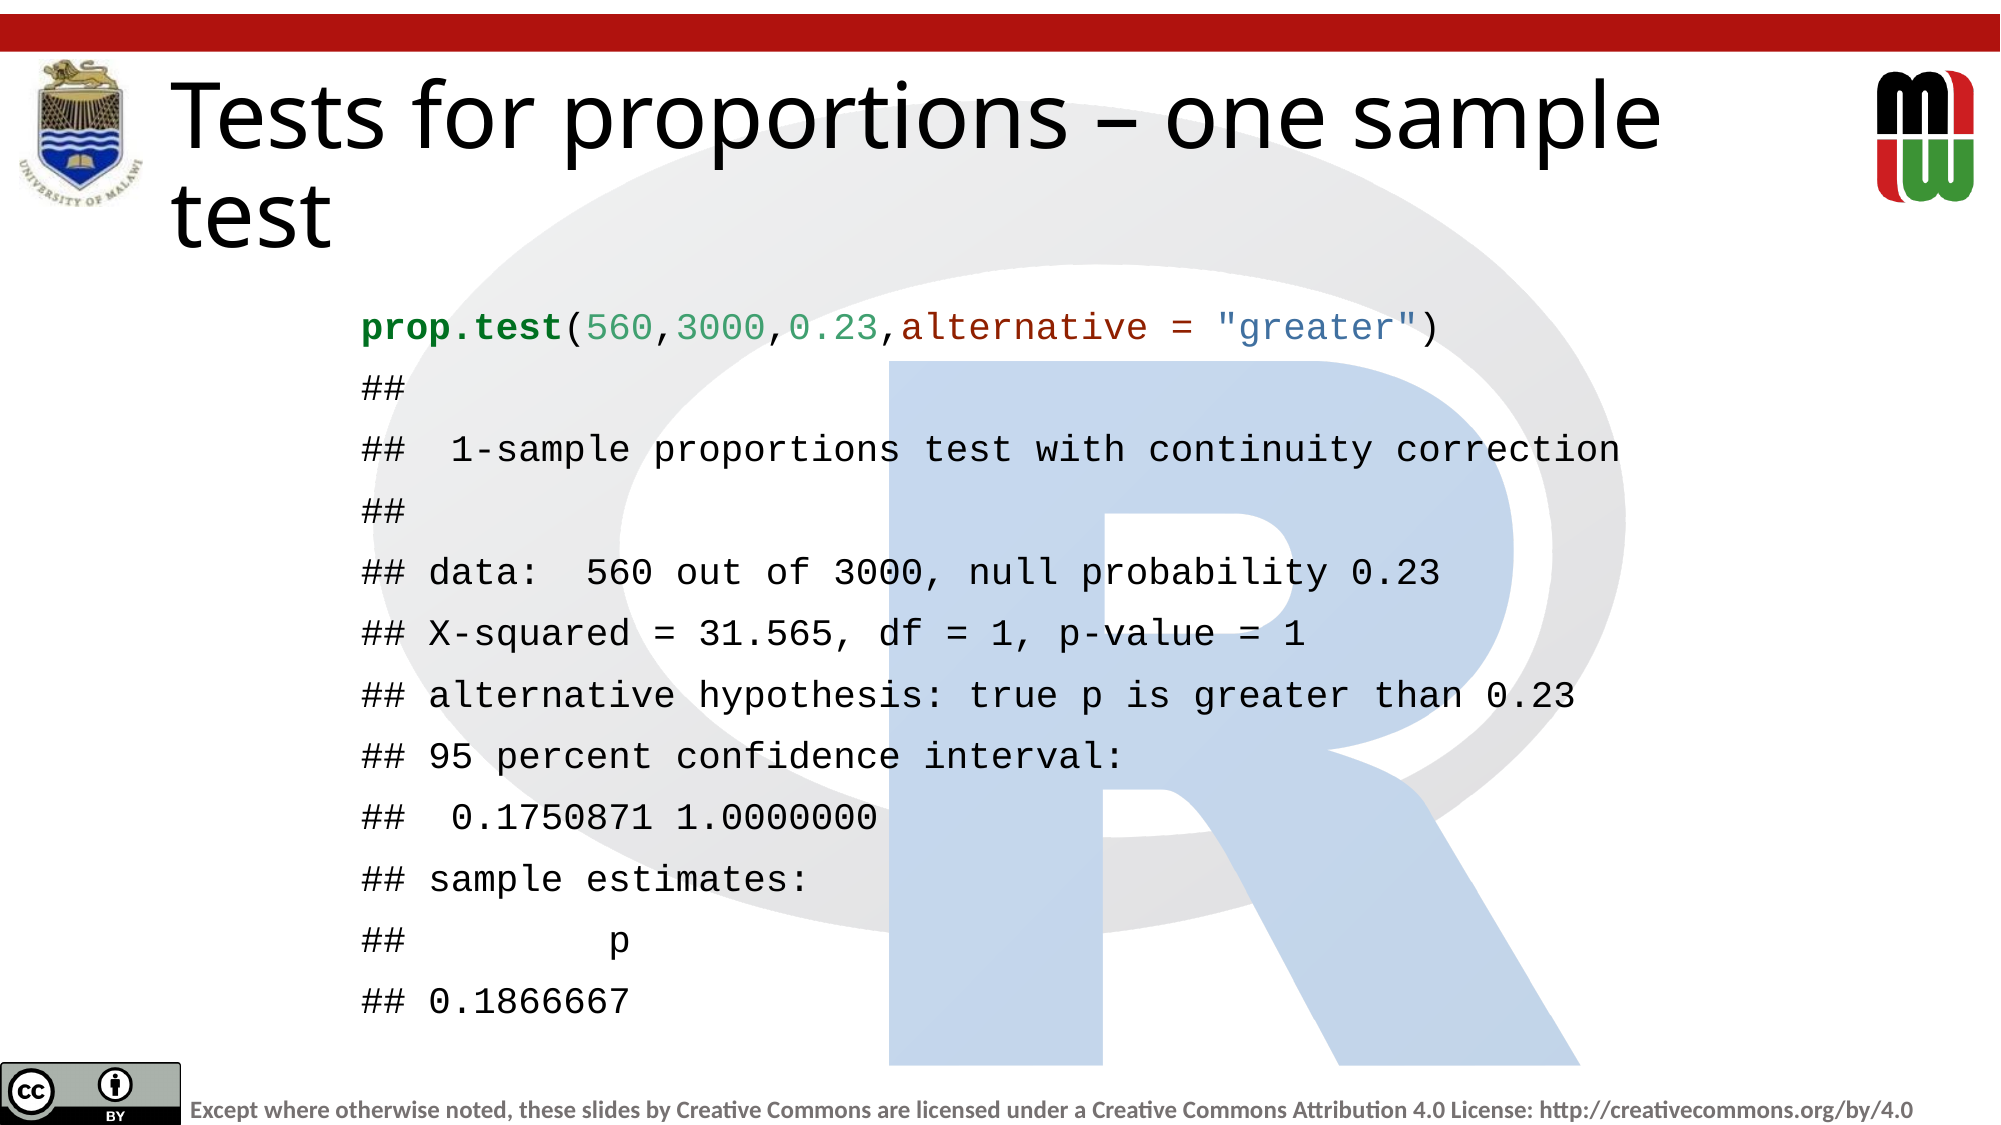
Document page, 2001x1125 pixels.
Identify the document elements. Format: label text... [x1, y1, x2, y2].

title Tests for proportions – one sample test [155, 59, 1851, 278]
picture [19, 59, 143, 207]
picture [0, 1062, 181, 1125]
list prop.test(560,3000,0.23,alternative = "greater") ## ## 1-sample proportions test with continuity correction ## ## data: 560 out of 3000, null probability 0.23 ## X-squared = 31.565, df = 1, p-value = 1 ## alternative hypothesis: true p is greater than 0.23 ## 95 percent confidence interval: ## 0.1750871 1.0000000 ## sample estimates: ## p ## 0.1866667 [137, 299, 1863, 1066]
